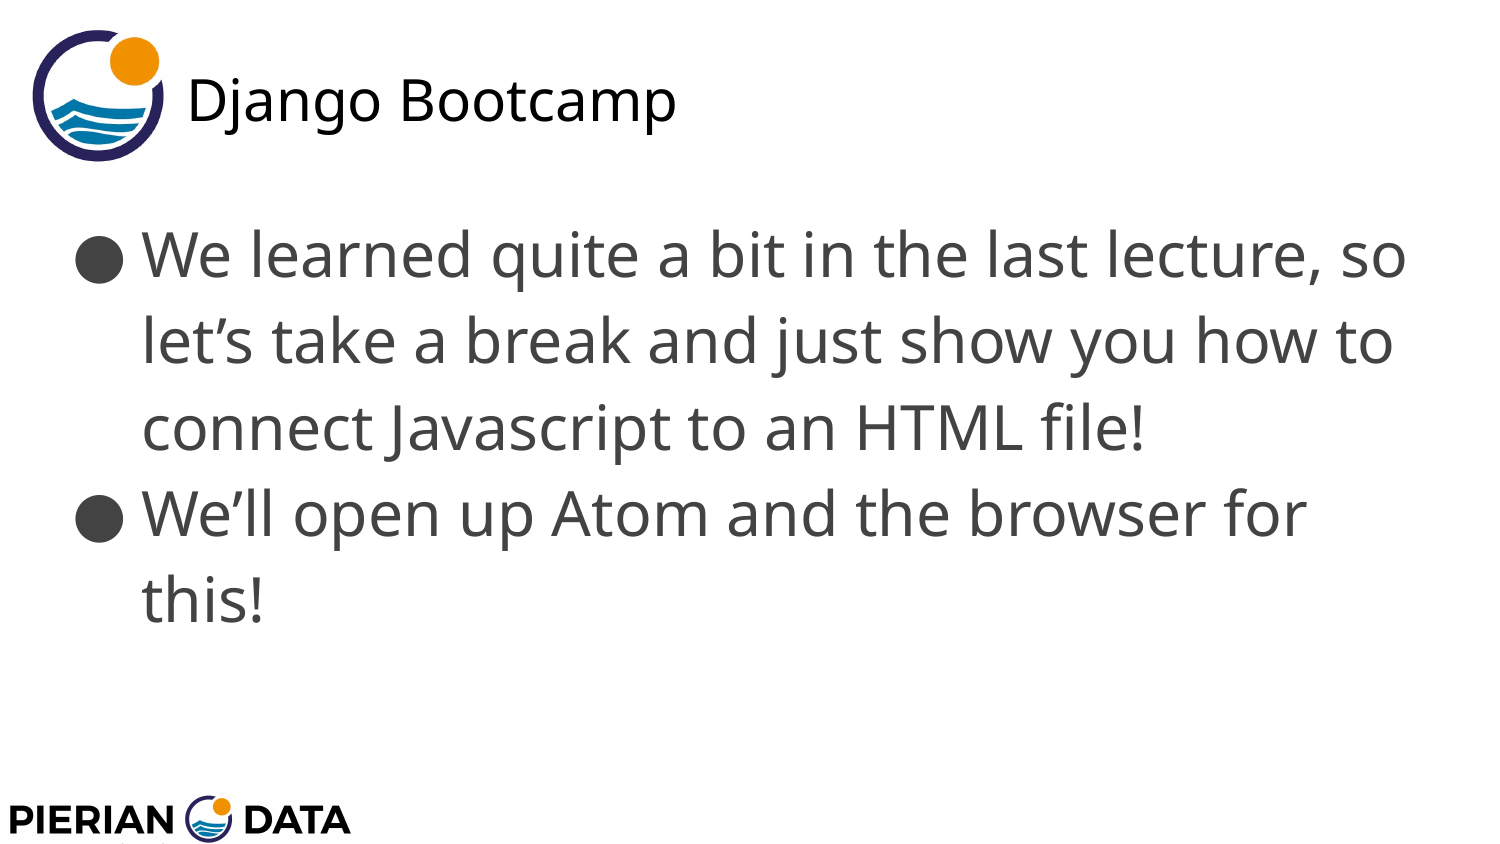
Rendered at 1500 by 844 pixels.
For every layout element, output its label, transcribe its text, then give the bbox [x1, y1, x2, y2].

title Django Bootcamp [176, 48, 1449, 143]
list We learned quite a bit in the last lecture, so let’s take a break and just show you how to connect Javascript to an HTML file! We’ll open up Atom and the browser for this! [51, 189, 1449, 750]
picture [24, 24, 172, 167]
picture [0, 787, 368, 844]
